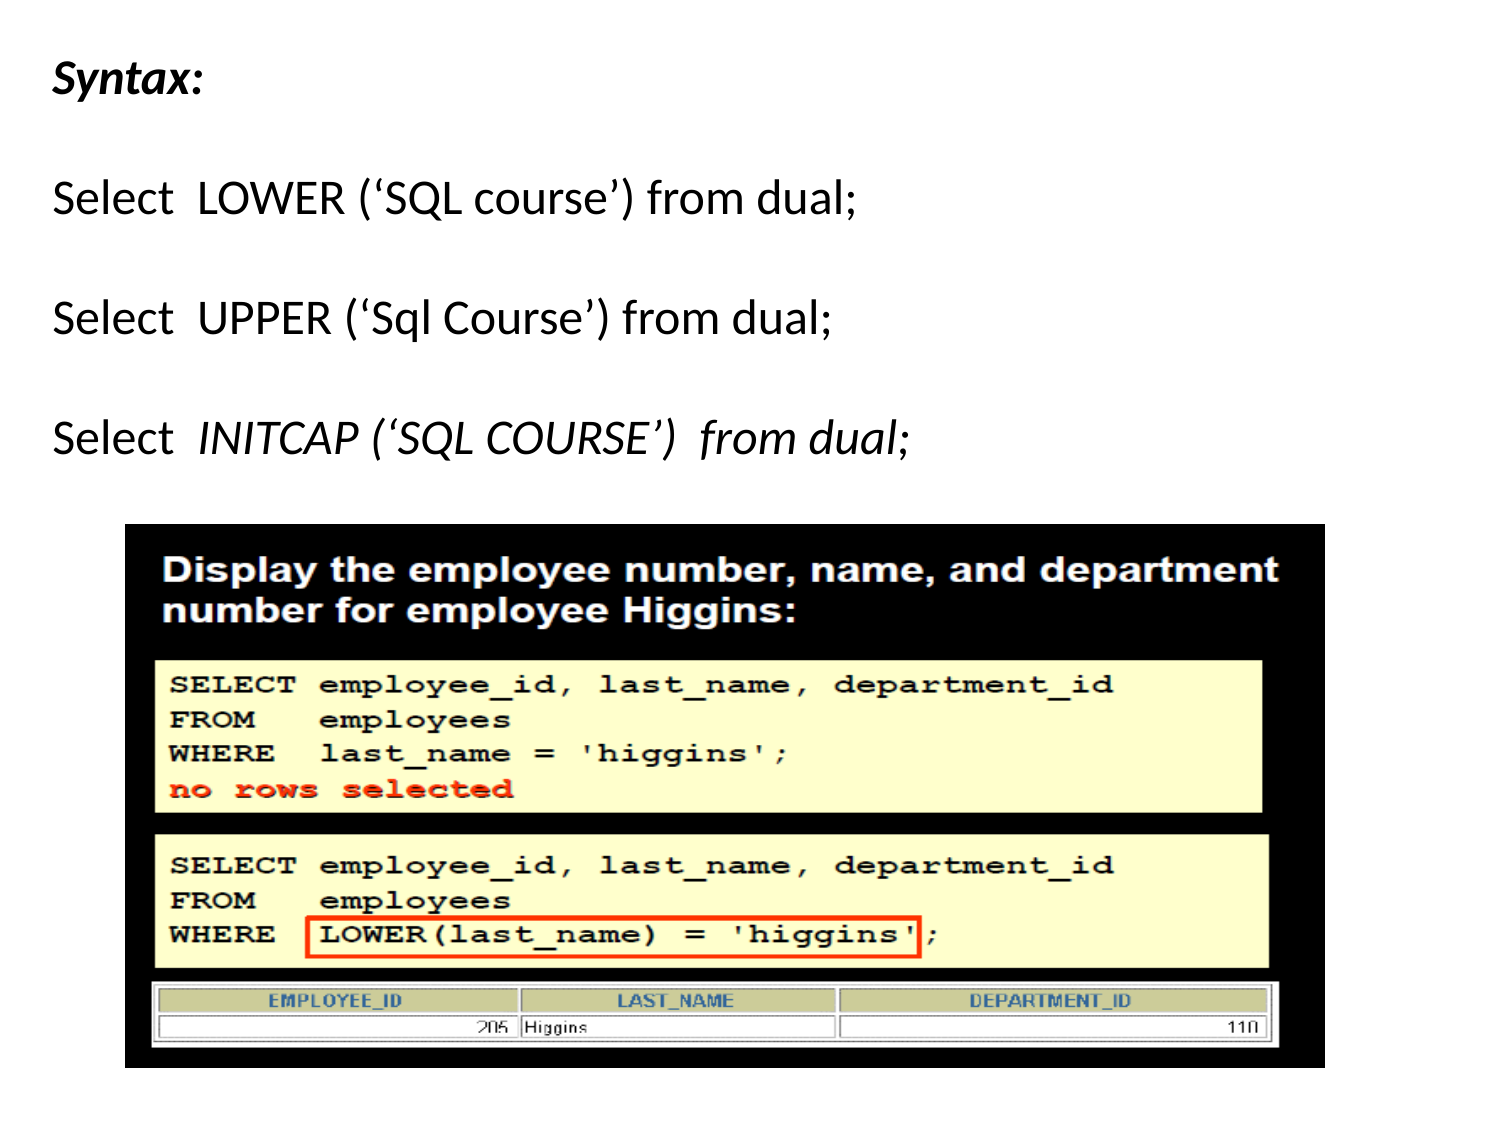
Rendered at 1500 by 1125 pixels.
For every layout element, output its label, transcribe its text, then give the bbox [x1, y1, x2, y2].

picture [124, 524, 1326, 1068]
text_box Syntax: Select LOWER (‘SQL course’) from dual; Select UPPER (‘Sql Course’) from dual; Select INITCAP (‘SQL COURSE’) from dual; [37, 37, 1388, 593]
